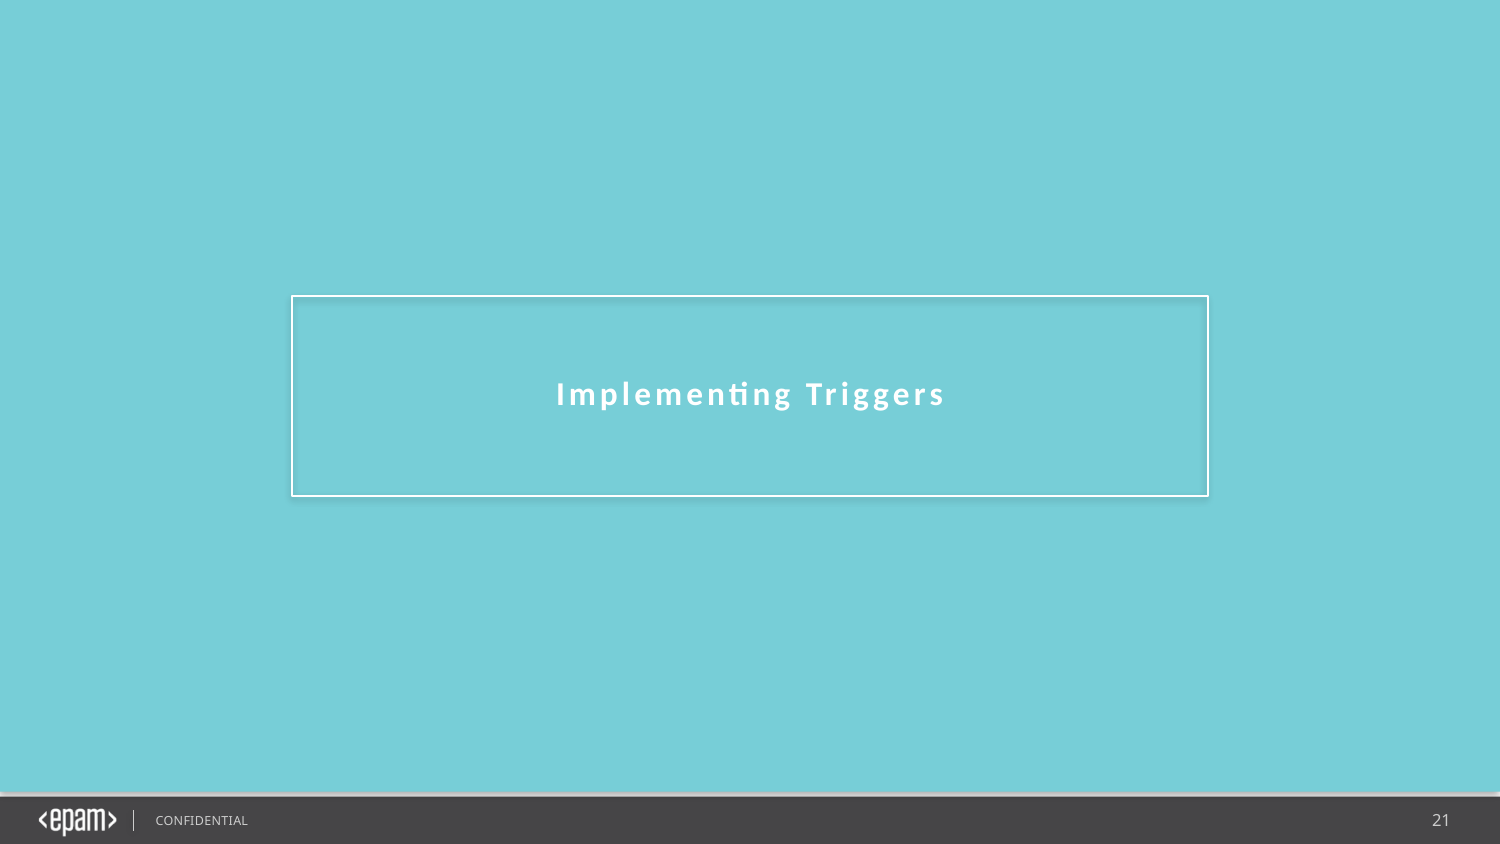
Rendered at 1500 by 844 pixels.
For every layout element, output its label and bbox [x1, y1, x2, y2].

picture [38, 808, 117, 837]
text_box [0, 0, 1500, 792]
text_box [291, 295, 1209, 497]
